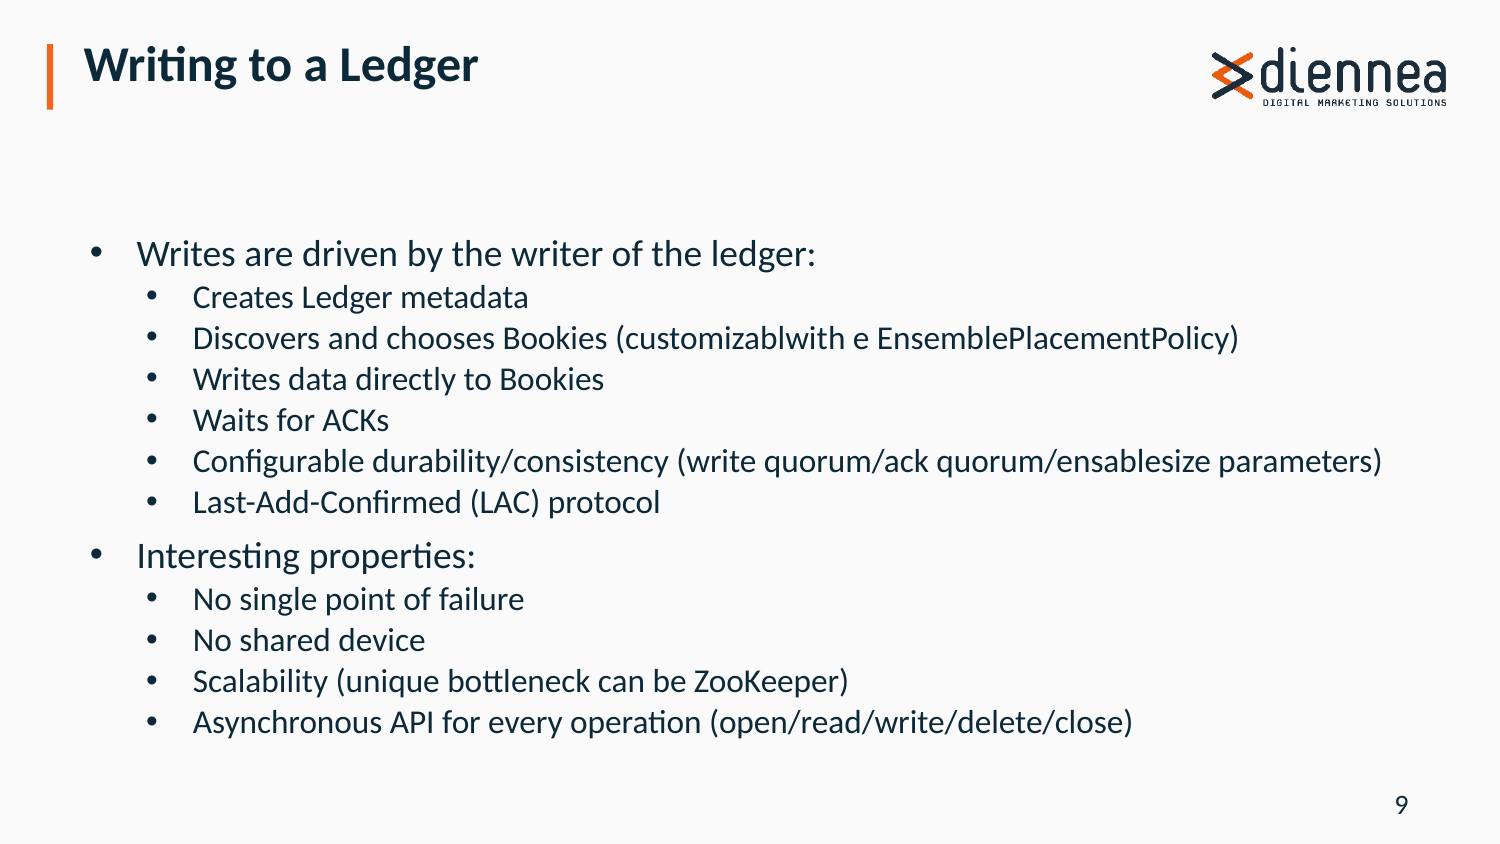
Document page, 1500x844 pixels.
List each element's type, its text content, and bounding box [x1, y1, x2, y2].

list Writes are driven by the writer of the ledger: Creates Ledger metadata Discovers and chooses Bookies (customizablwith e EnsemblePlacementPolicy) Writes data directly to Bookies Waits for ACKs Configurable durability/consistency (write quorum/ack quorum/ensablesize parameters) Last-Add-Confirmed (LAC) protocol Interesting properties: No single point of failure No shared device Scalability (unique bottleneck can be ZooKeeper) Asynchronous API for every operation (open/read/write/delete/close) [75, 221, 1446, 697]
title Writing to a Ledger [68, 52, 782, 106]
picture [1212, 47, 1446, 106]
